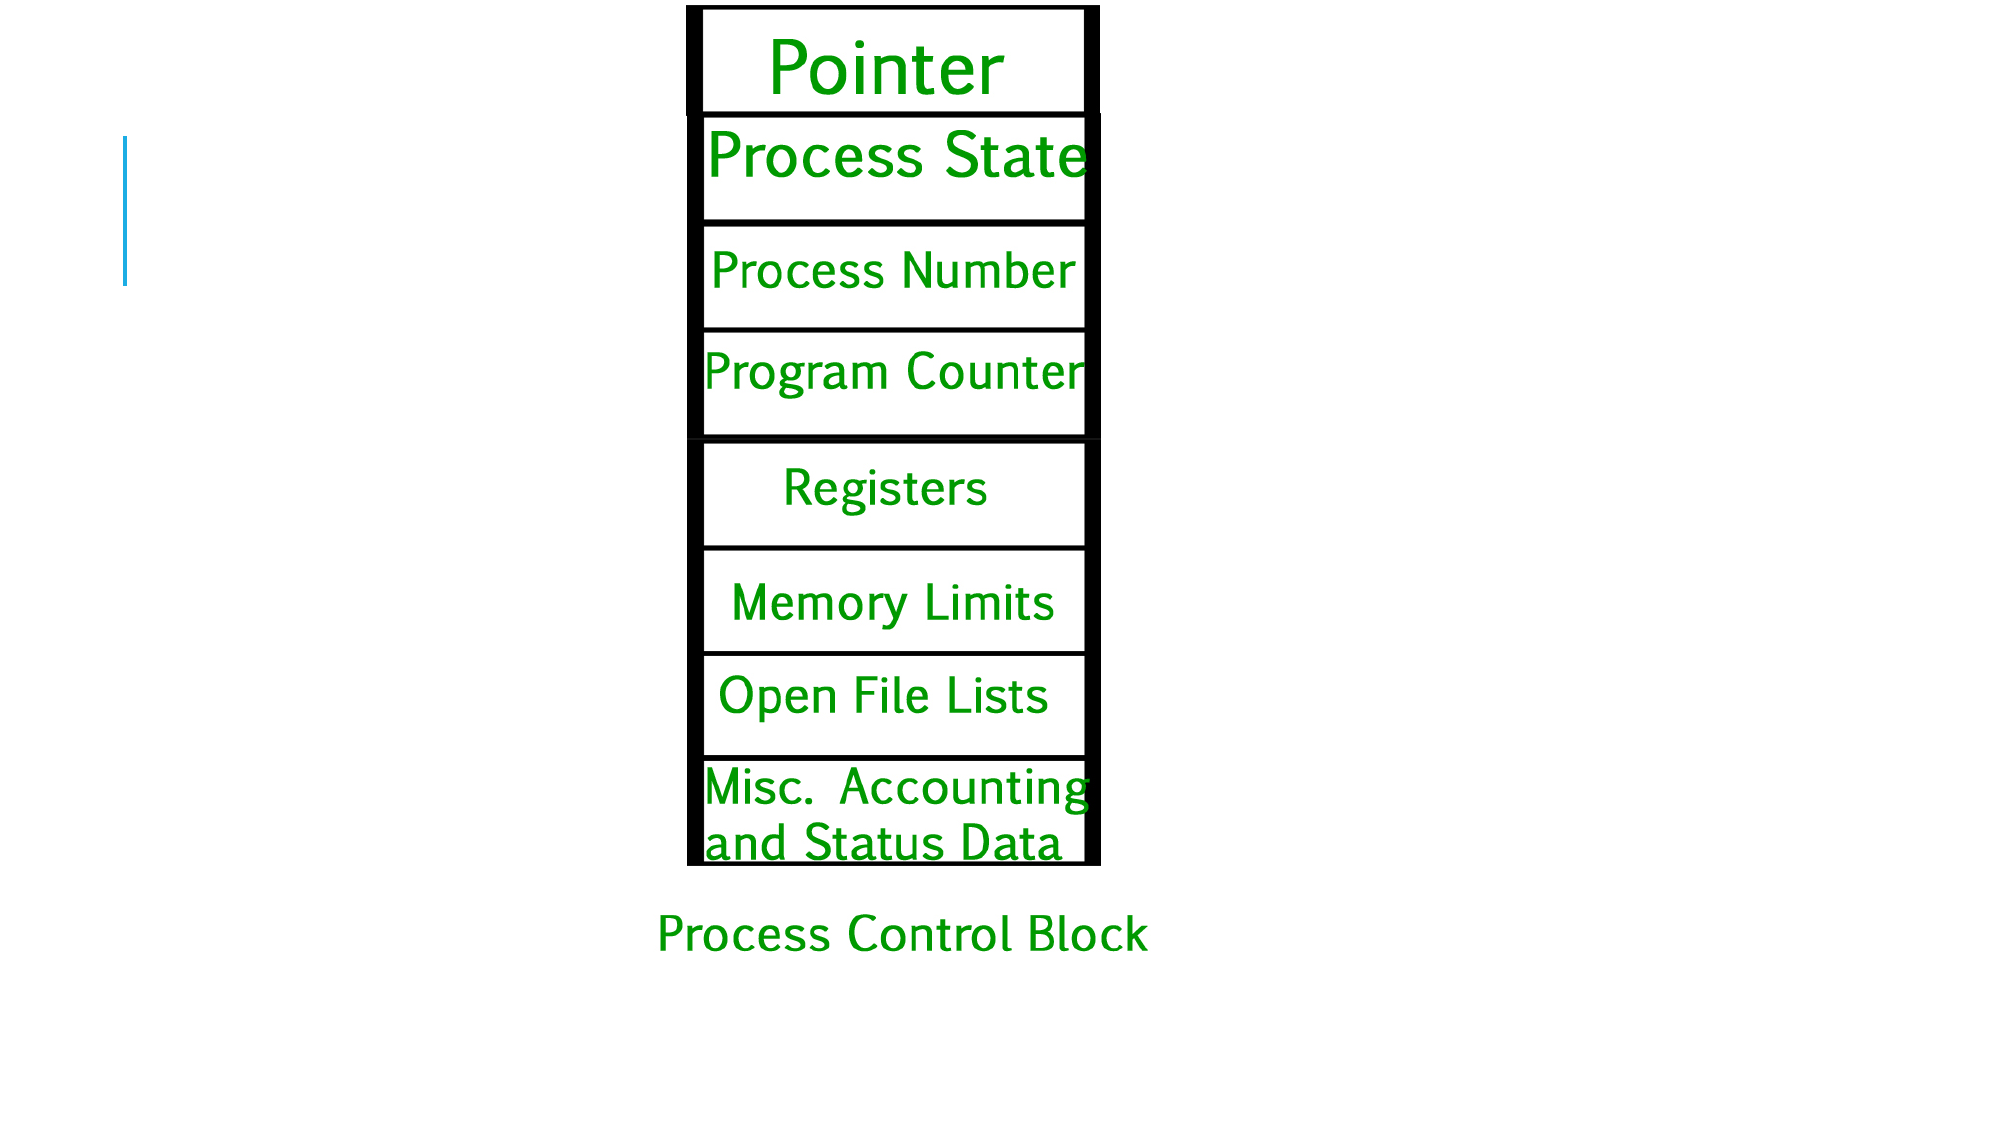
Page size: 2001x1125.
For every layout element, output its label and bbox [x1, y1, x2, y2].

list [575, 0, 1220, 1014]
